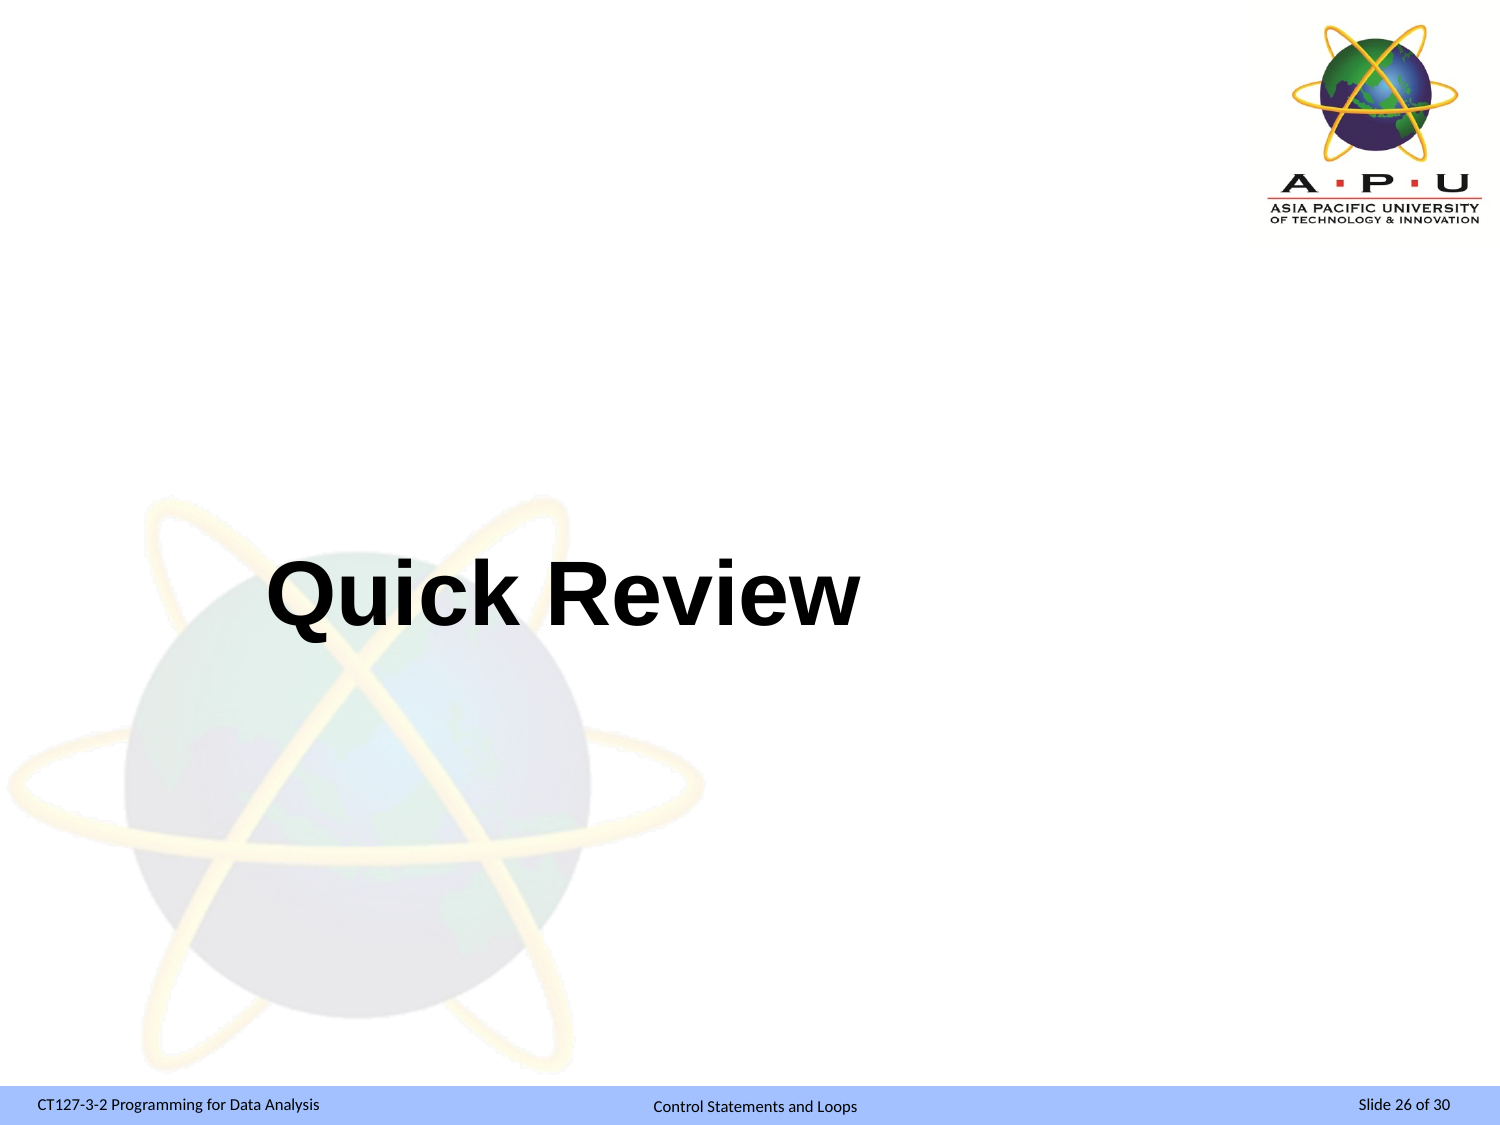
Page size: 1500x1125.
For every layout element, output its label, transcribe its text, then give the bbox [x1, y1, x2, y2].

text_box Quick Review [250, 526, 877, 652]
picture [1251, 0, 1500, 249]
